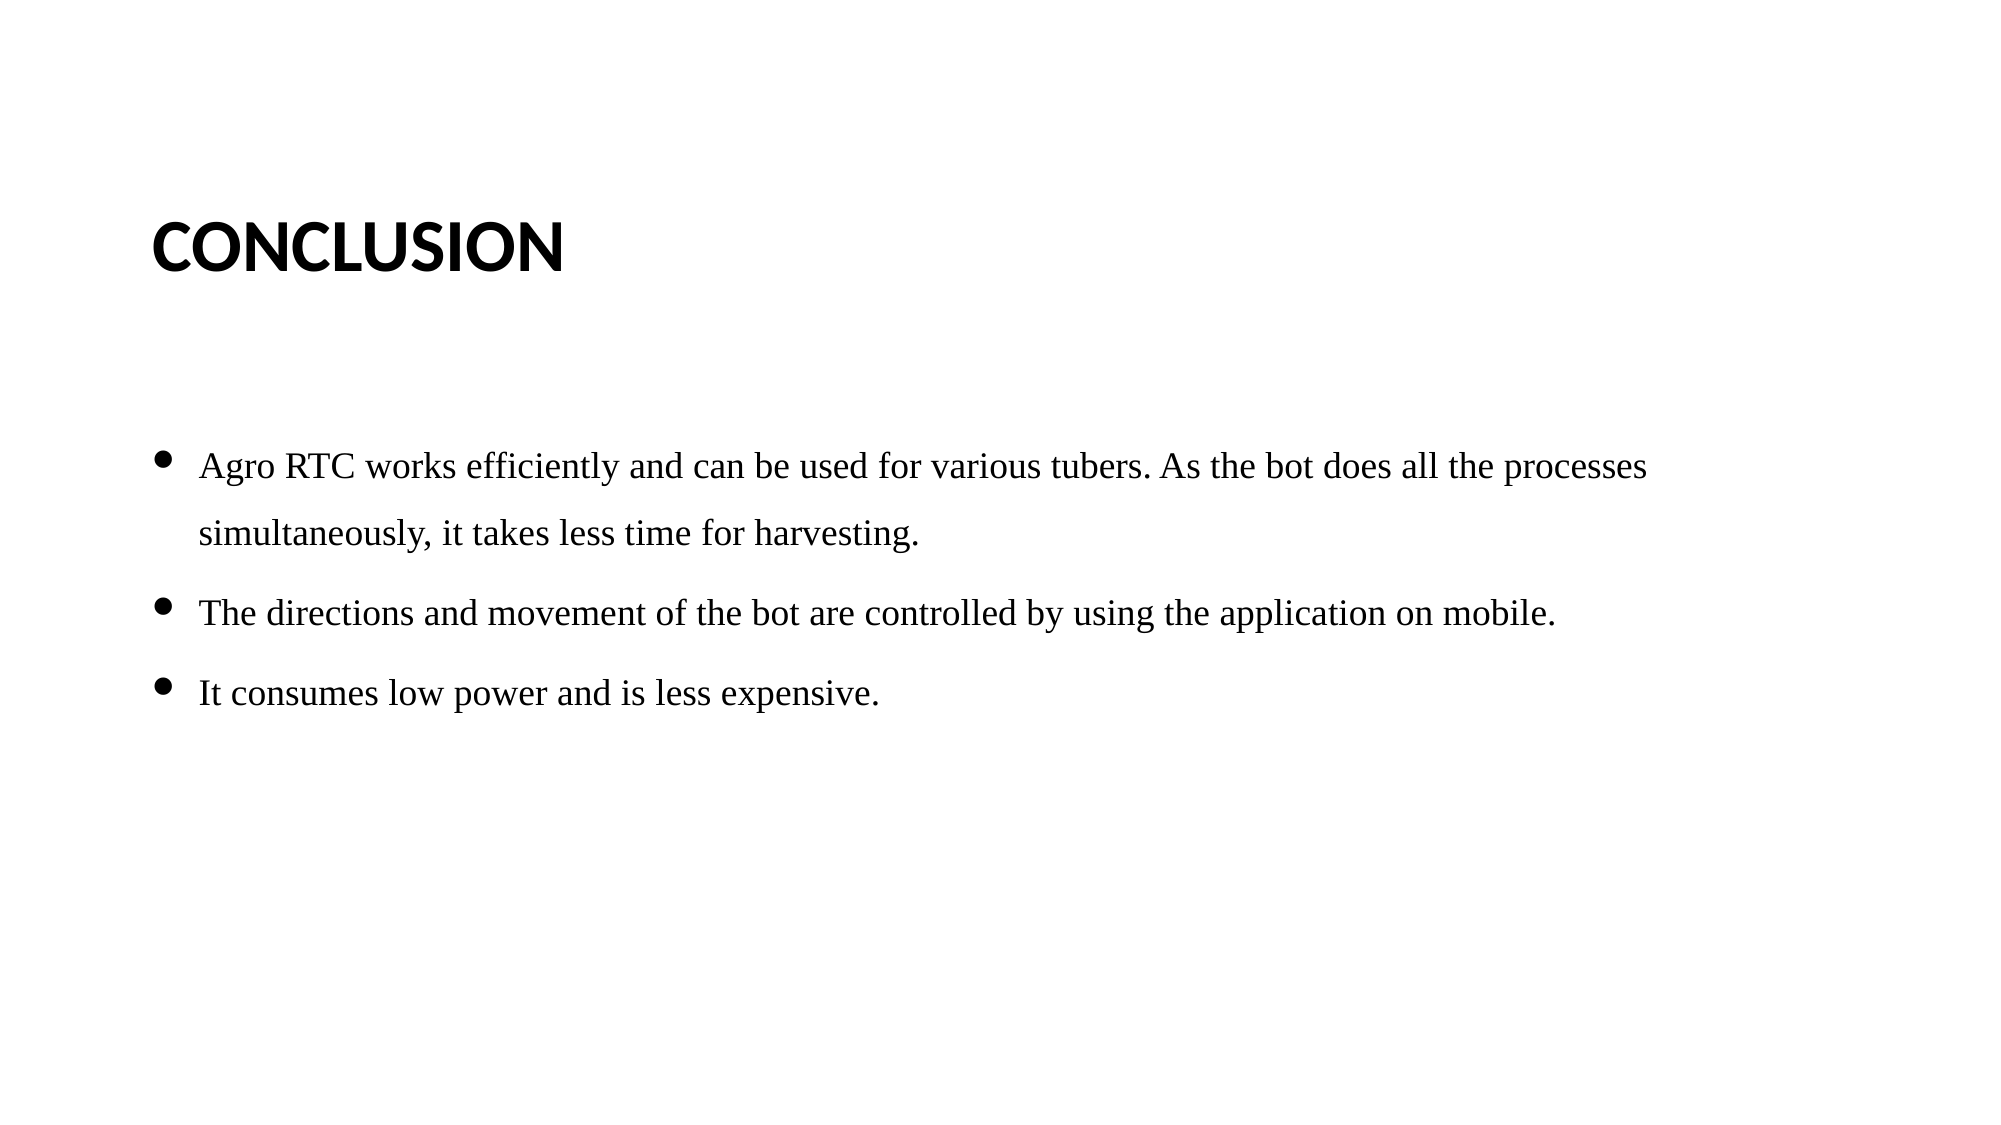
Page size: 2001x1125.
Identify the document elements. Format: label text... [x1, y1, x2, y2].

text_box Agro RTC works efficiently and can be used for various tubers. As the bot does all the processes simultaneously, it takes less time for harvesting. The directions and movement of the bot are controlled by using the application on mobile. It consumes low power and is less expensive. [123, 410, 1779, 766]
title CONCLUSION [137, 138, 1863, 356]
